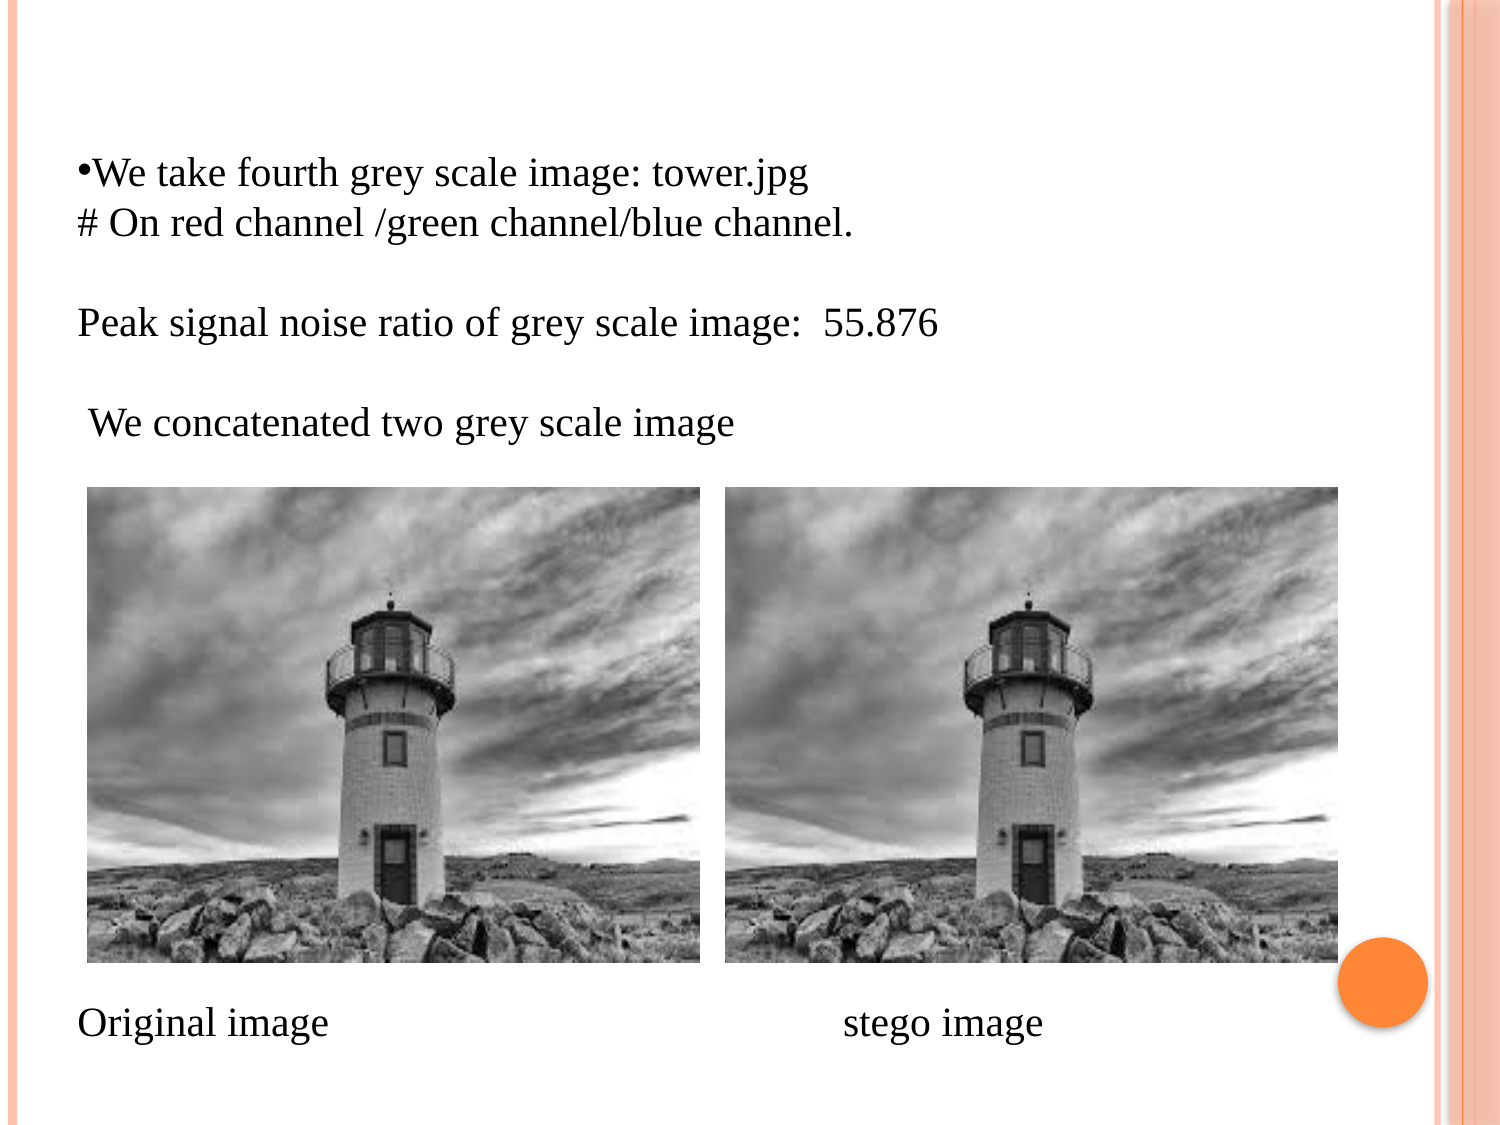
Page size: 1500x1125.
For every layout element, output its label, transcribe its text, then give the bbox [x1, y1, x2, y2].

picture [86, 486, 701, 963]
picture [724, 486, 1338, 963]
text_box We take fourth grey scale image: tower.jpg # On red channel /green channel/blue channel. Peak signal noise ratio of grey scale image: 55.876 We concatenated two grey scale image Original image stego image [62, 92, 1400, 1053]
